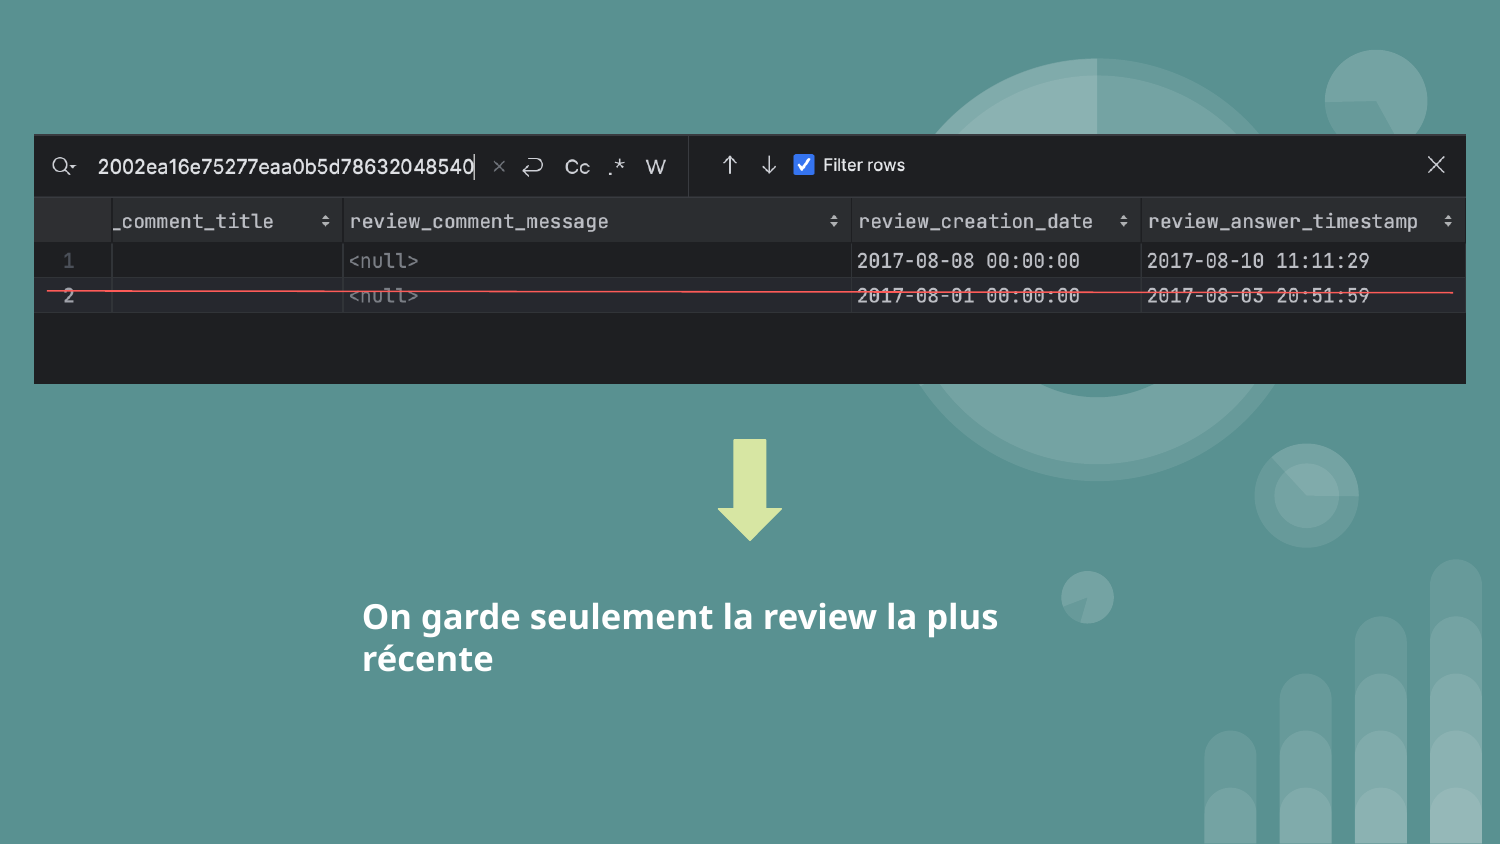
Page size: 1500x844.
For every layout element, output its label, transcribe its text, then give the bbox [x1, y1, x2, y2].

text_box [718, 439, 782, 541]
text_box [46, 290, 1454, 294]
picture [33, 134, 1466, 384]
text_box On garde seulement la review la plus récente [346, 580, 1153, 694]
